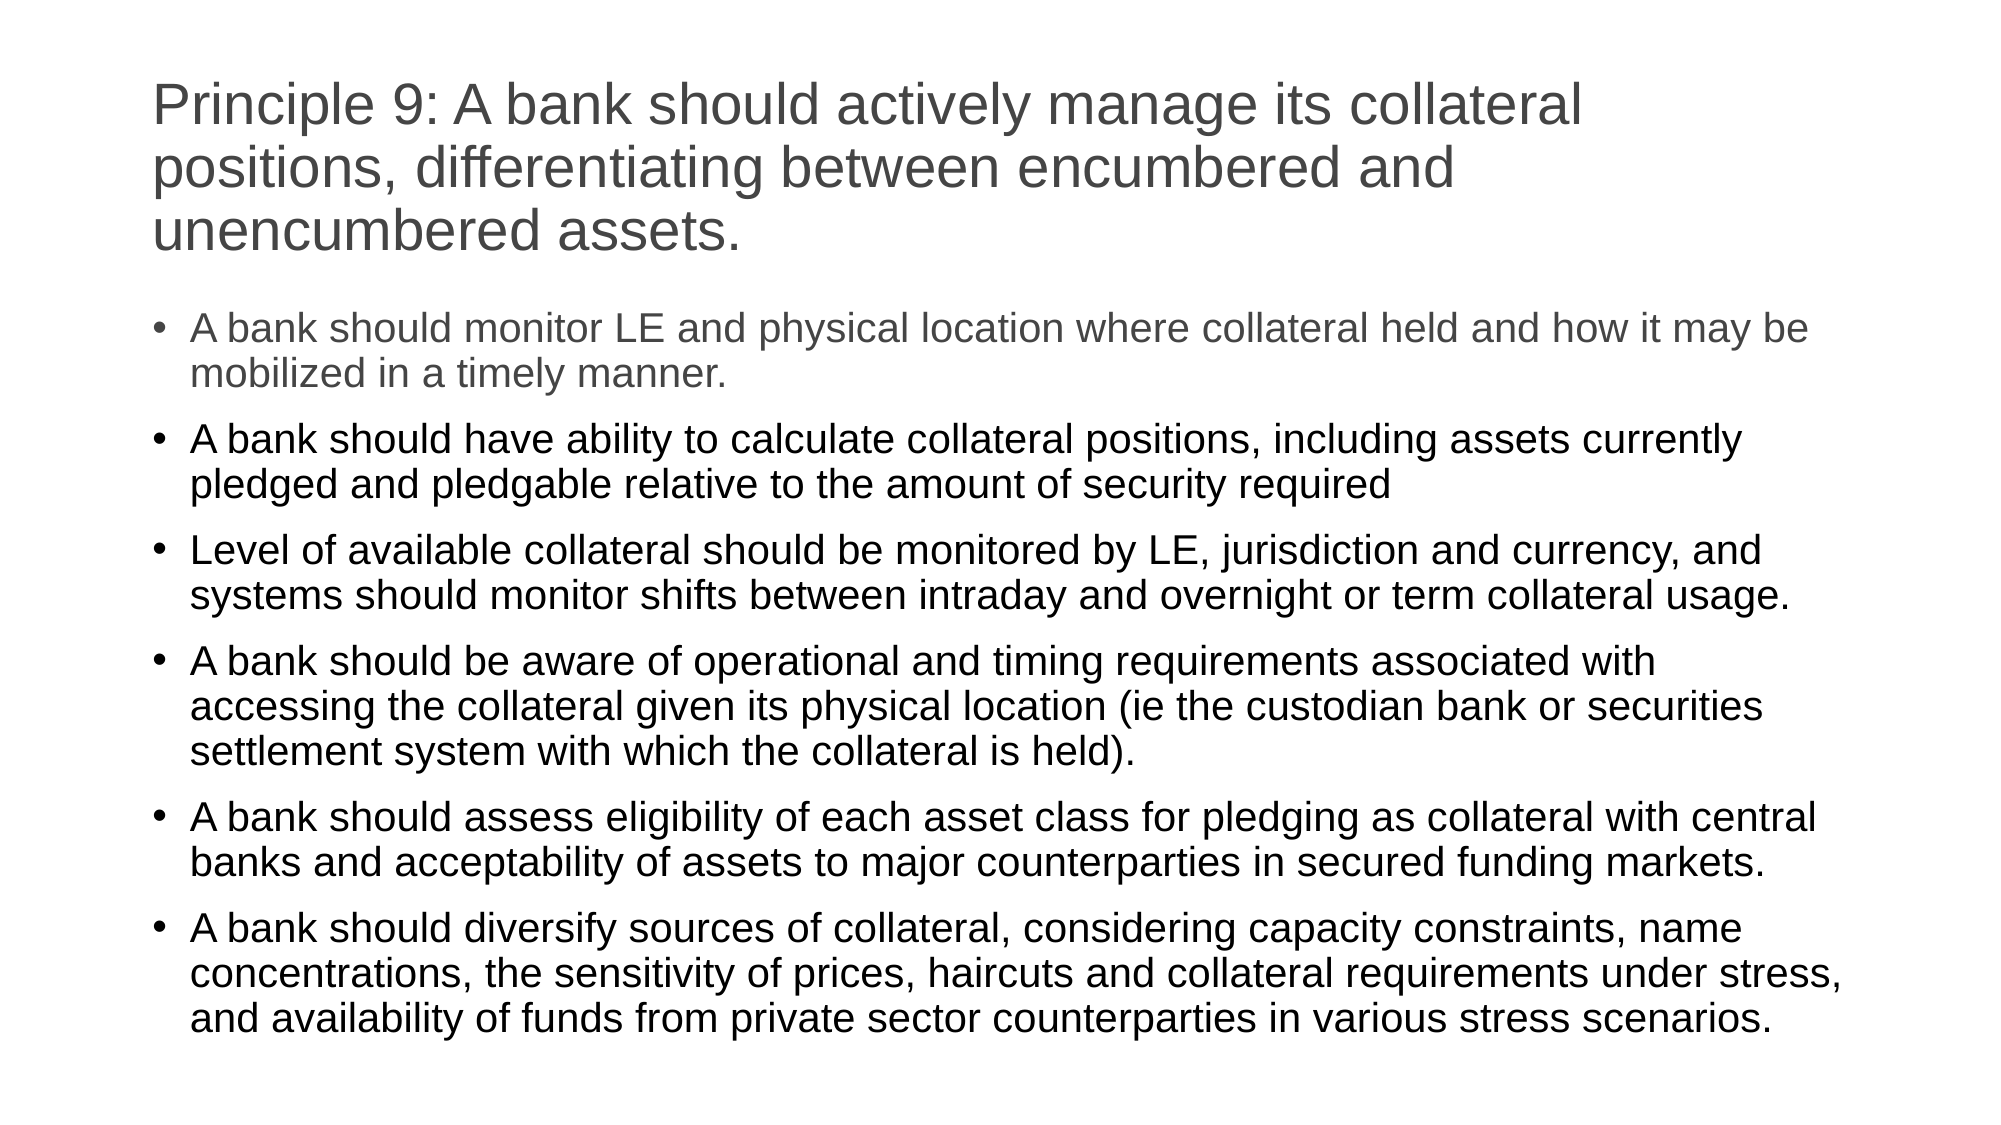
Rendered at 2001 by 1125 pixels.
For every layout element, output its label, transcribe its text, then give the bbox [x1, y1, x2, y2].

title Principle 9: A bank should actively manage its collateral positions, differentiating between encumbered and unencumbered assets. [137, 59, 1863, 278]
list A bank should monitor LE and physical location where collateral held and how it may be mobilized in a timely manner. A bank should have ability to calculate collateral positions, including assets currently pledged and pledgable relative to the amount of security required Level of available collateral should be monitored by LE, jurisdiction and currency, and systems should monitor shifts between intraday and overnight or term collateral usage. A bank should be aware of operational and timing requirements associated with accessing the collateral given its physical location (ie the custodian bank or securities settlement system with which the collateral is held). A bank should assess eligibility of each asset class for pledging as collateral with central banks and acceptability of assets to major counterparties in secured funding markets. A bank should diversify sources of collateral, considering capacity constraints, name concentrations, the sensitivity of prices, haircuts and collateral requirements under stress, and availability of funds from private sector counterparties in various stress scenarios. [137, 299, 1863, 1014]
